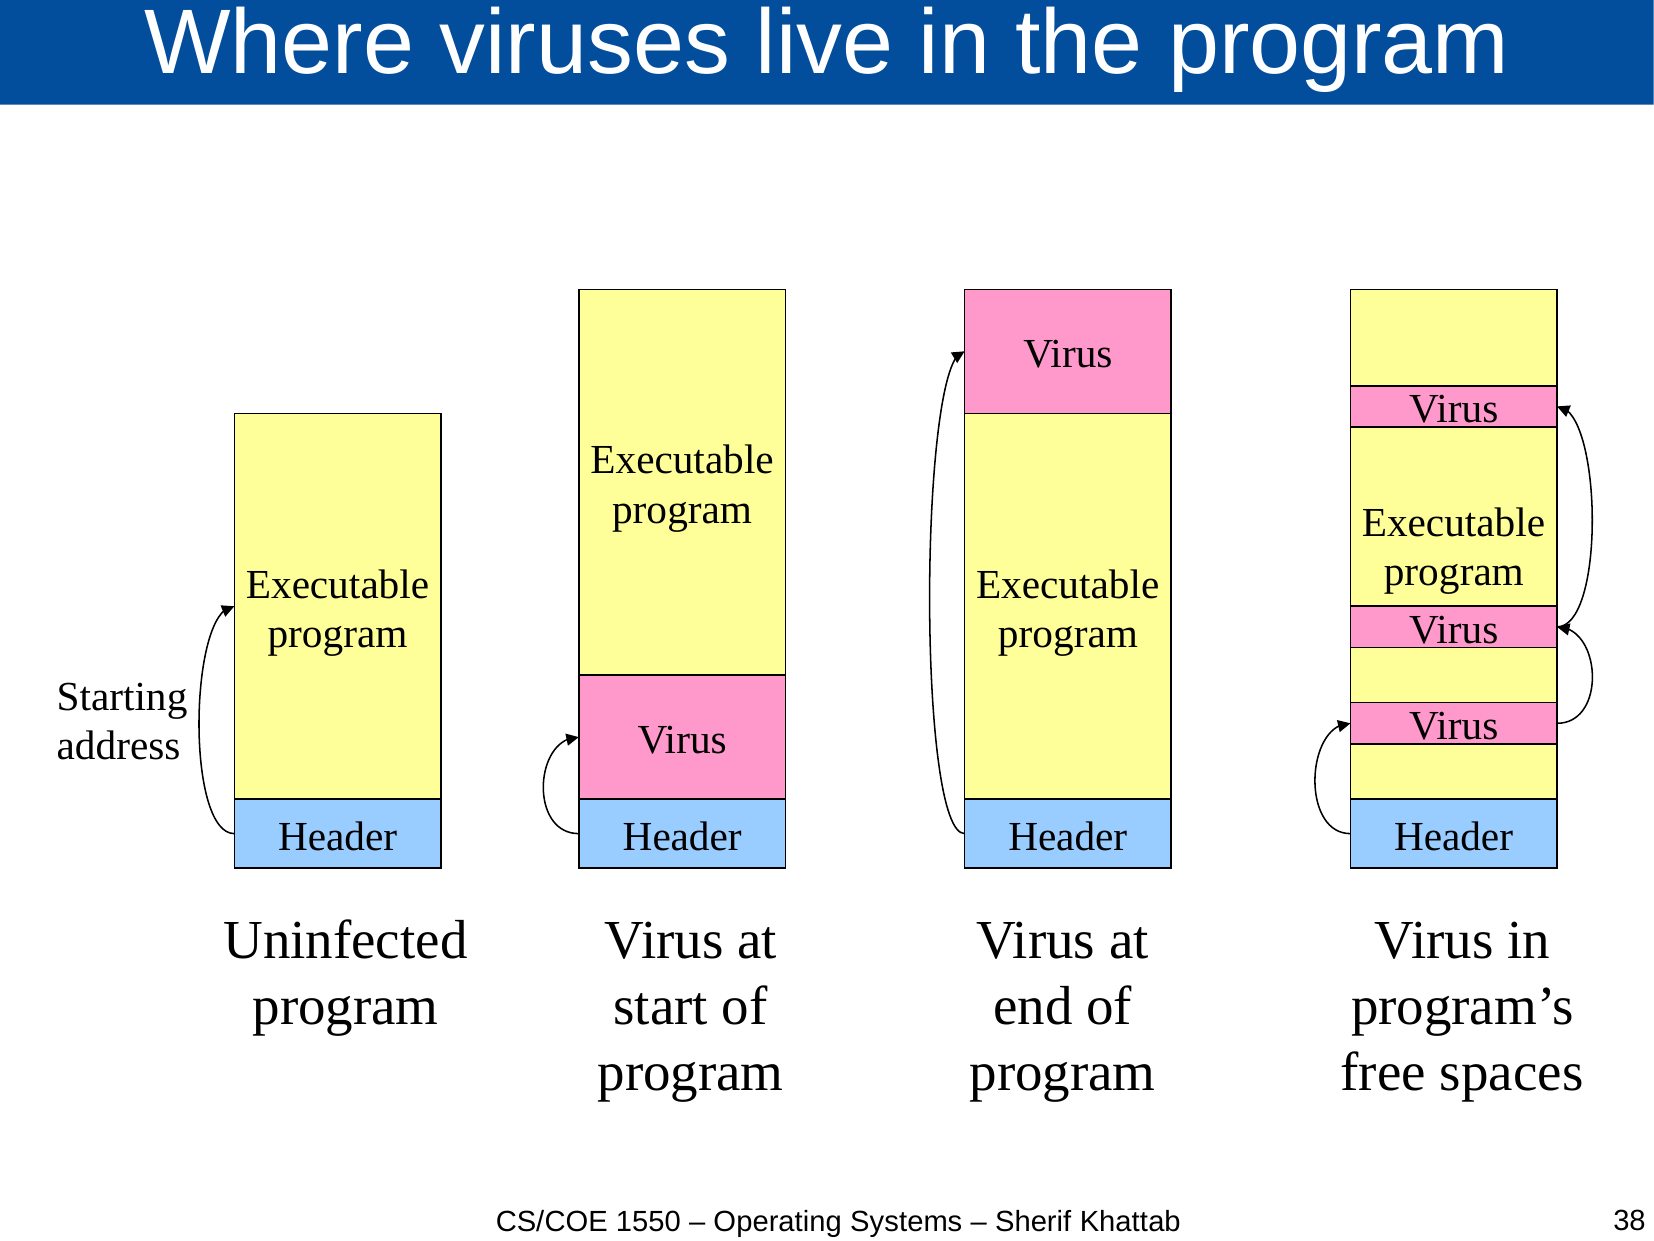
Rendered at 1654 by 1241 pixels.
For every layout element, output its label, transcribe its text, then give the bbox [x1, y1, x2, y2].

text_box Executable program [1357, 744, 1557, 800]
text_box Executable program [234, 413, 441, 800]
slide_number 38 [1265, 1200, 1647, 1241]
text_box Starting address [41, 661, 203, 776]
text_box Executable program [578, 289, 786, 675]
text_box Virus [964, 289, 1172, 413]
text_box Executable program [971, 413, 1172, 799]
text_box Virus in program’s free spaces [1326, 895, 1599, 1109]
text_box Header [234, 800, 441, 869]
text_box Executable program [1350, 428, 1551, 606]
text_box Virus [1350, 702, 1557, 744]
text_box Virus at end of program [954, 895, 1171, 1109]
text_box Executable program [1350, 289, 1557, 385]
title Where viruses live in the program [0, 0, 1654, 105]
text_box Uninfected program [208, 895, 483, 1043]
text_box Virus [578, 675, 786, 800]
text_box Header [578, 800, 786, 869]
text_box Virus [1350, 606, 1551, 648]
footer CS/COE 1550 – Operating Systems – Sherif Khattab [460, 1201, 1217, 1241]
text_box Virus [1350, 385, 1557, 428]
text_box Virus at start of program [582, 895, 799, 1109]
text_box Executable program [1350, 648, 1551, 702]
text_box Header [964, 799, 1172, 869]
text_box Header [1350, 800, 1557, 869]
